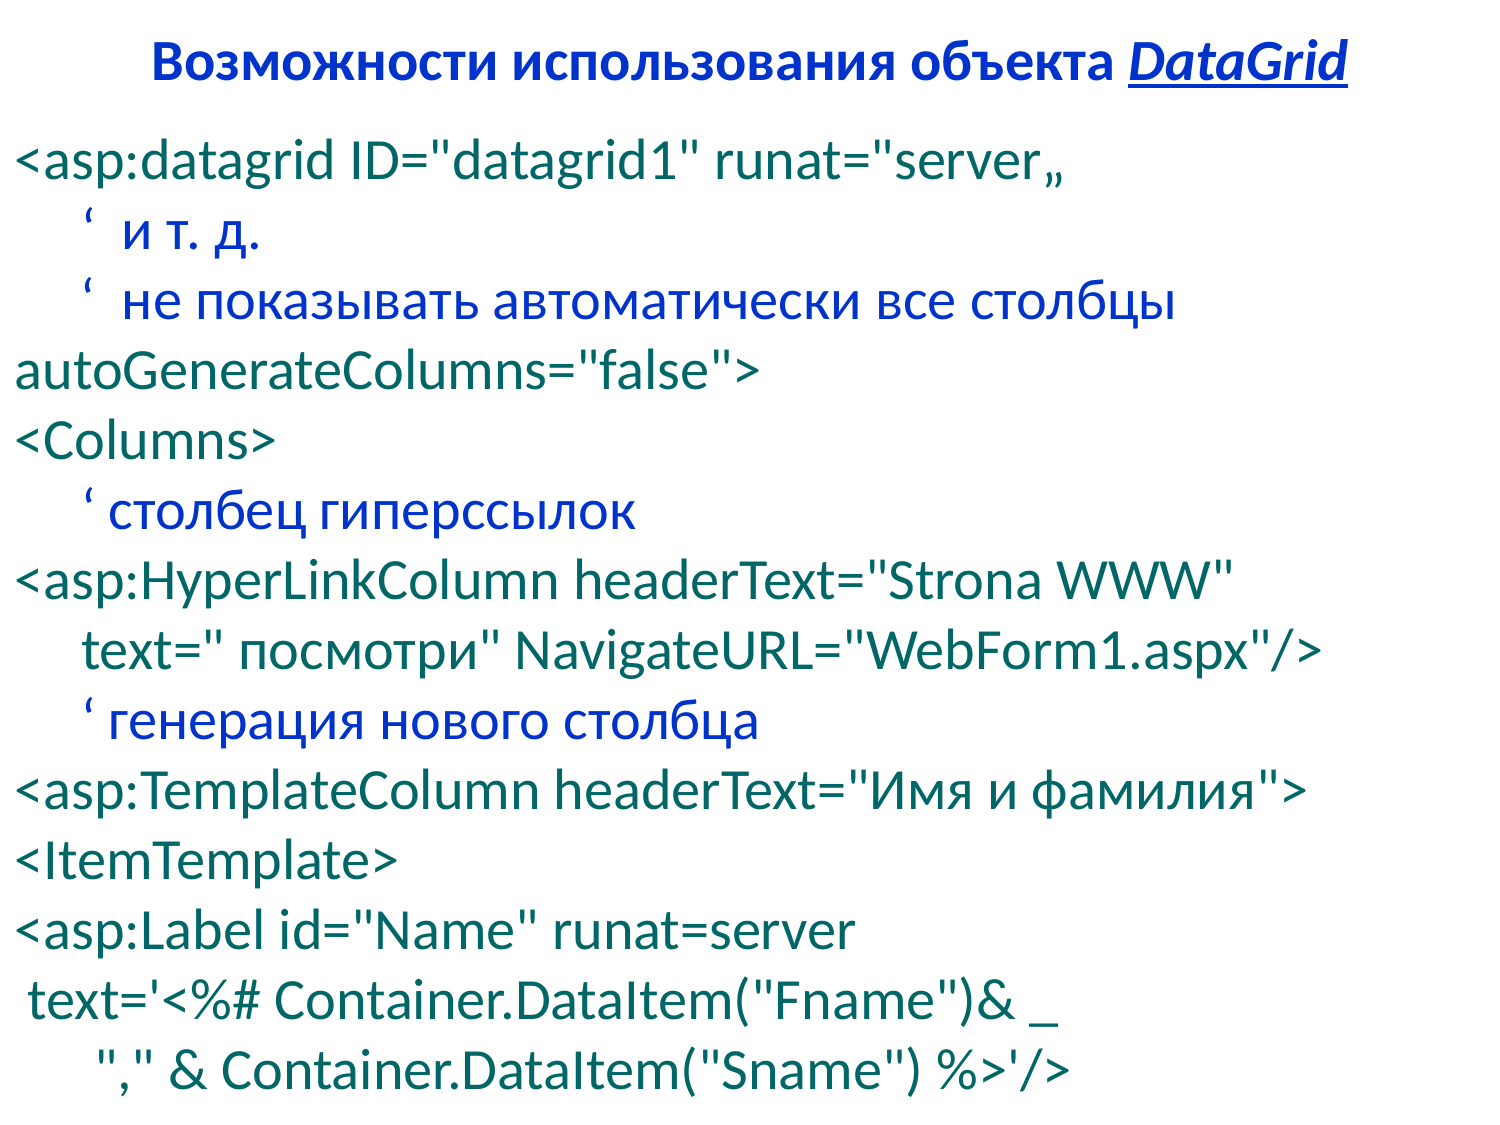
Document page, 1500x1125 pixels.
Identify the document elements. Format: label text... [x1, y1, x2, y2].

text_box <asp:datagrid ID="datagrid1" runat="server„ ‘ и т. д. ‘ не показывать автоматически все столбцы autoGenerateColumns="false"> <Columns> ‘ столбец гиперссылок <asp:HyperLinkColumn headerText="Strona WWW" text=" посмотри" NavigateURL="WebForm1.aspx"/> ‘ генерация нового столбца <asp:TemplateColumn headerText="Имя и фамилия"> <ItemTemplate> <asp:Label id="Name" runat=server text='<%# Container.DataItem("Fname")& _ "," & Container.DataItem("Sname") %>'/> [0, 113, 1500, 1109]
title Возможности использования объекта DataGrid [0, 0, 1500, 113]
